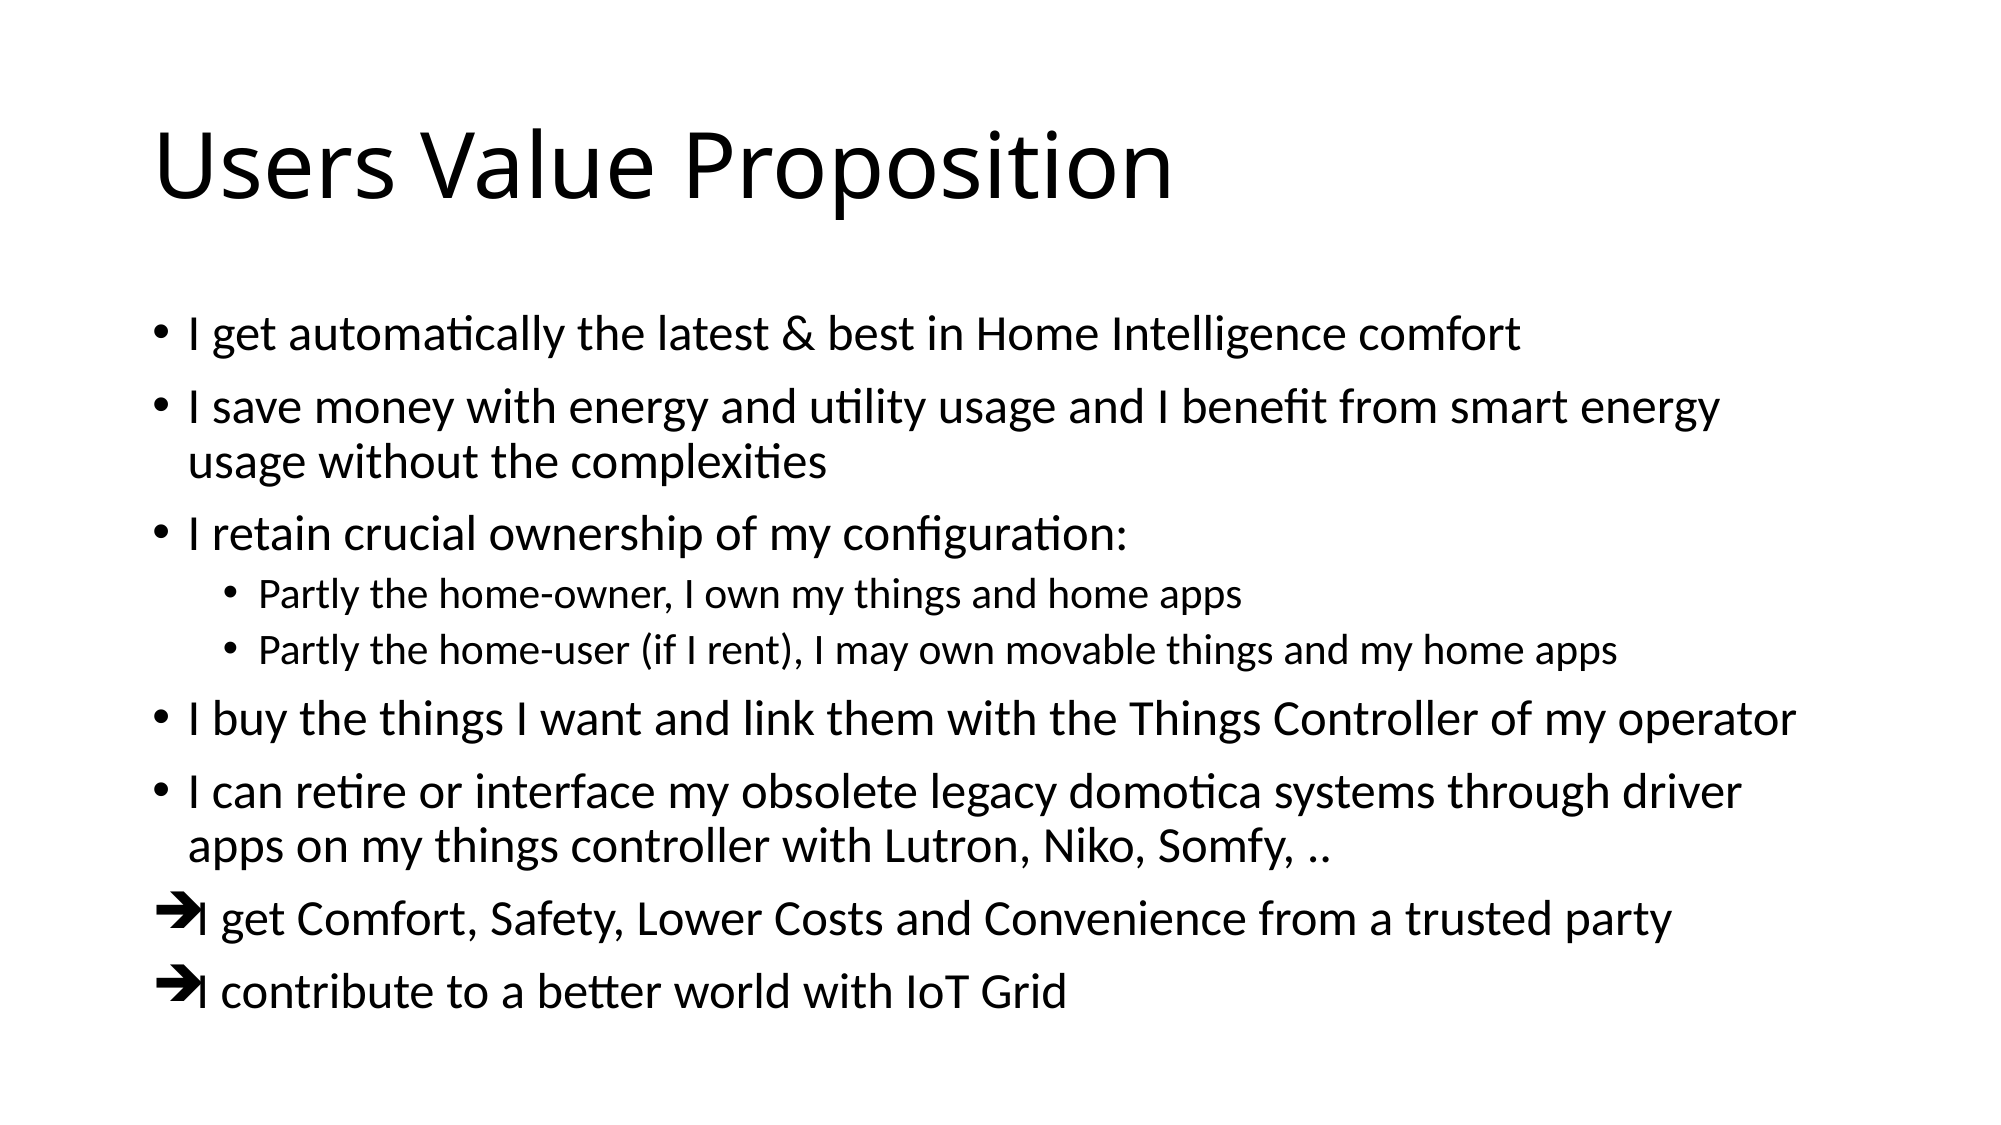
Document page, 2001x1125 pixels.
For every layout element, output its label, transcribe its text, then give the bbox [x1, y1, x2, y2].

list I get automatically the latest & best in Home Intelligence comfort I save money with energy and utility usage and I benefit from smart energy usage without the complexities I retain crucial ownership of my configuration: Partly the home-owner, I own my things and home apps Partly the home-user (if I rent), I may own movable things and my home apps I buy the things I want and link them with the Things Controller of my operator I can retire or interface my obsolete legacy domotica systems through driver apps on my things controller with Lutron, Niko, Somfy, .. I get Comfort, Safety, Lower Costs and Convenience from a trusted party I contribute to a better world with IoT Grid [137, 299, 1863, 1034]
title Users Value Proposition [137, 59, 1863, 278]
